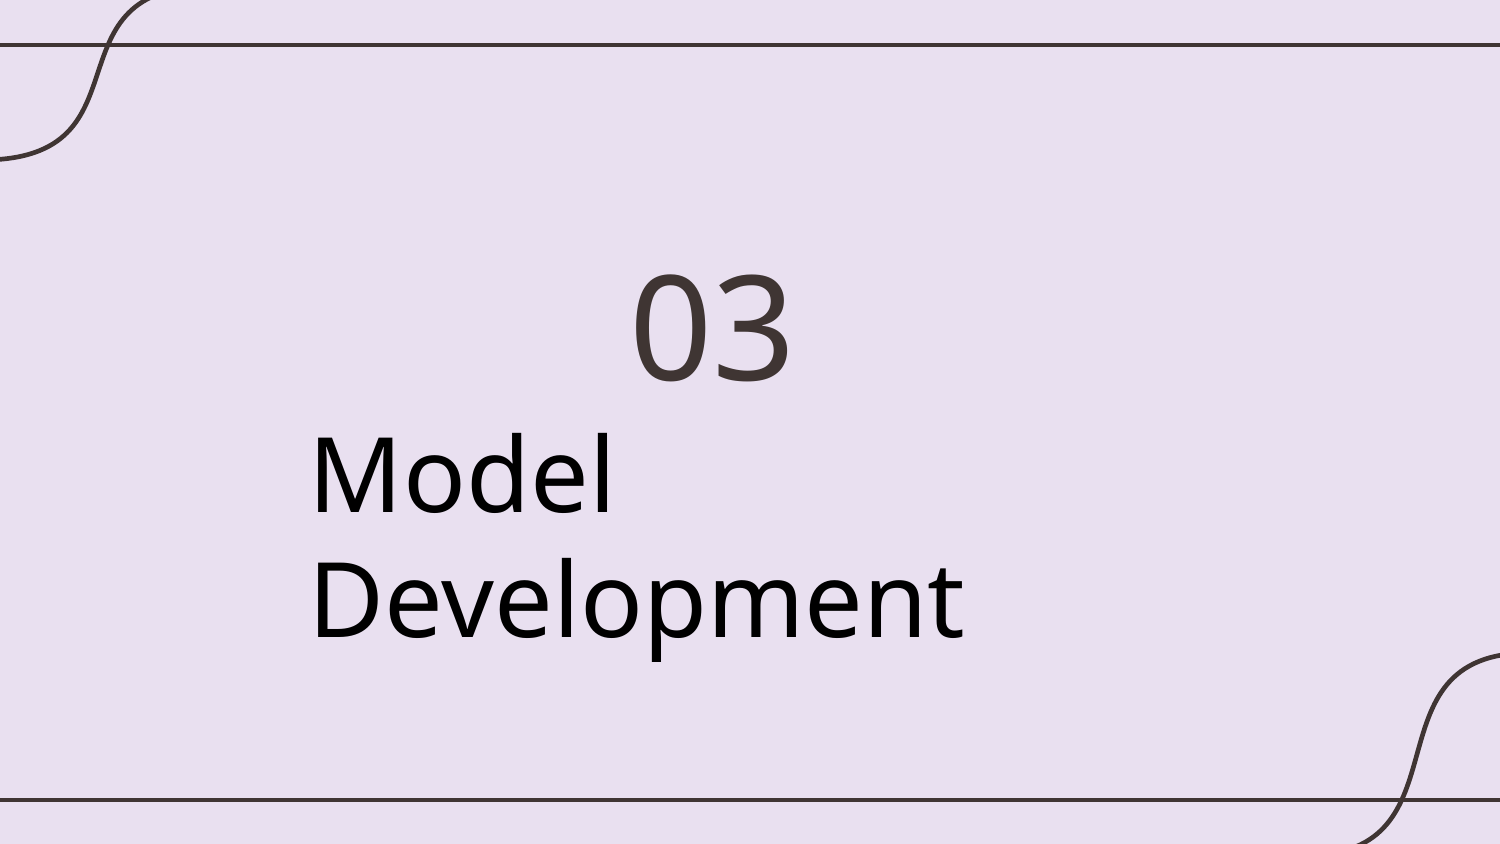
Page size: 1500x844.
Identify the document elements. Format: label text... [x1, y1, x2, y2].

title 03 [614, 219, 886, 381]
title Model Development [294, 393, 1282, 528]
